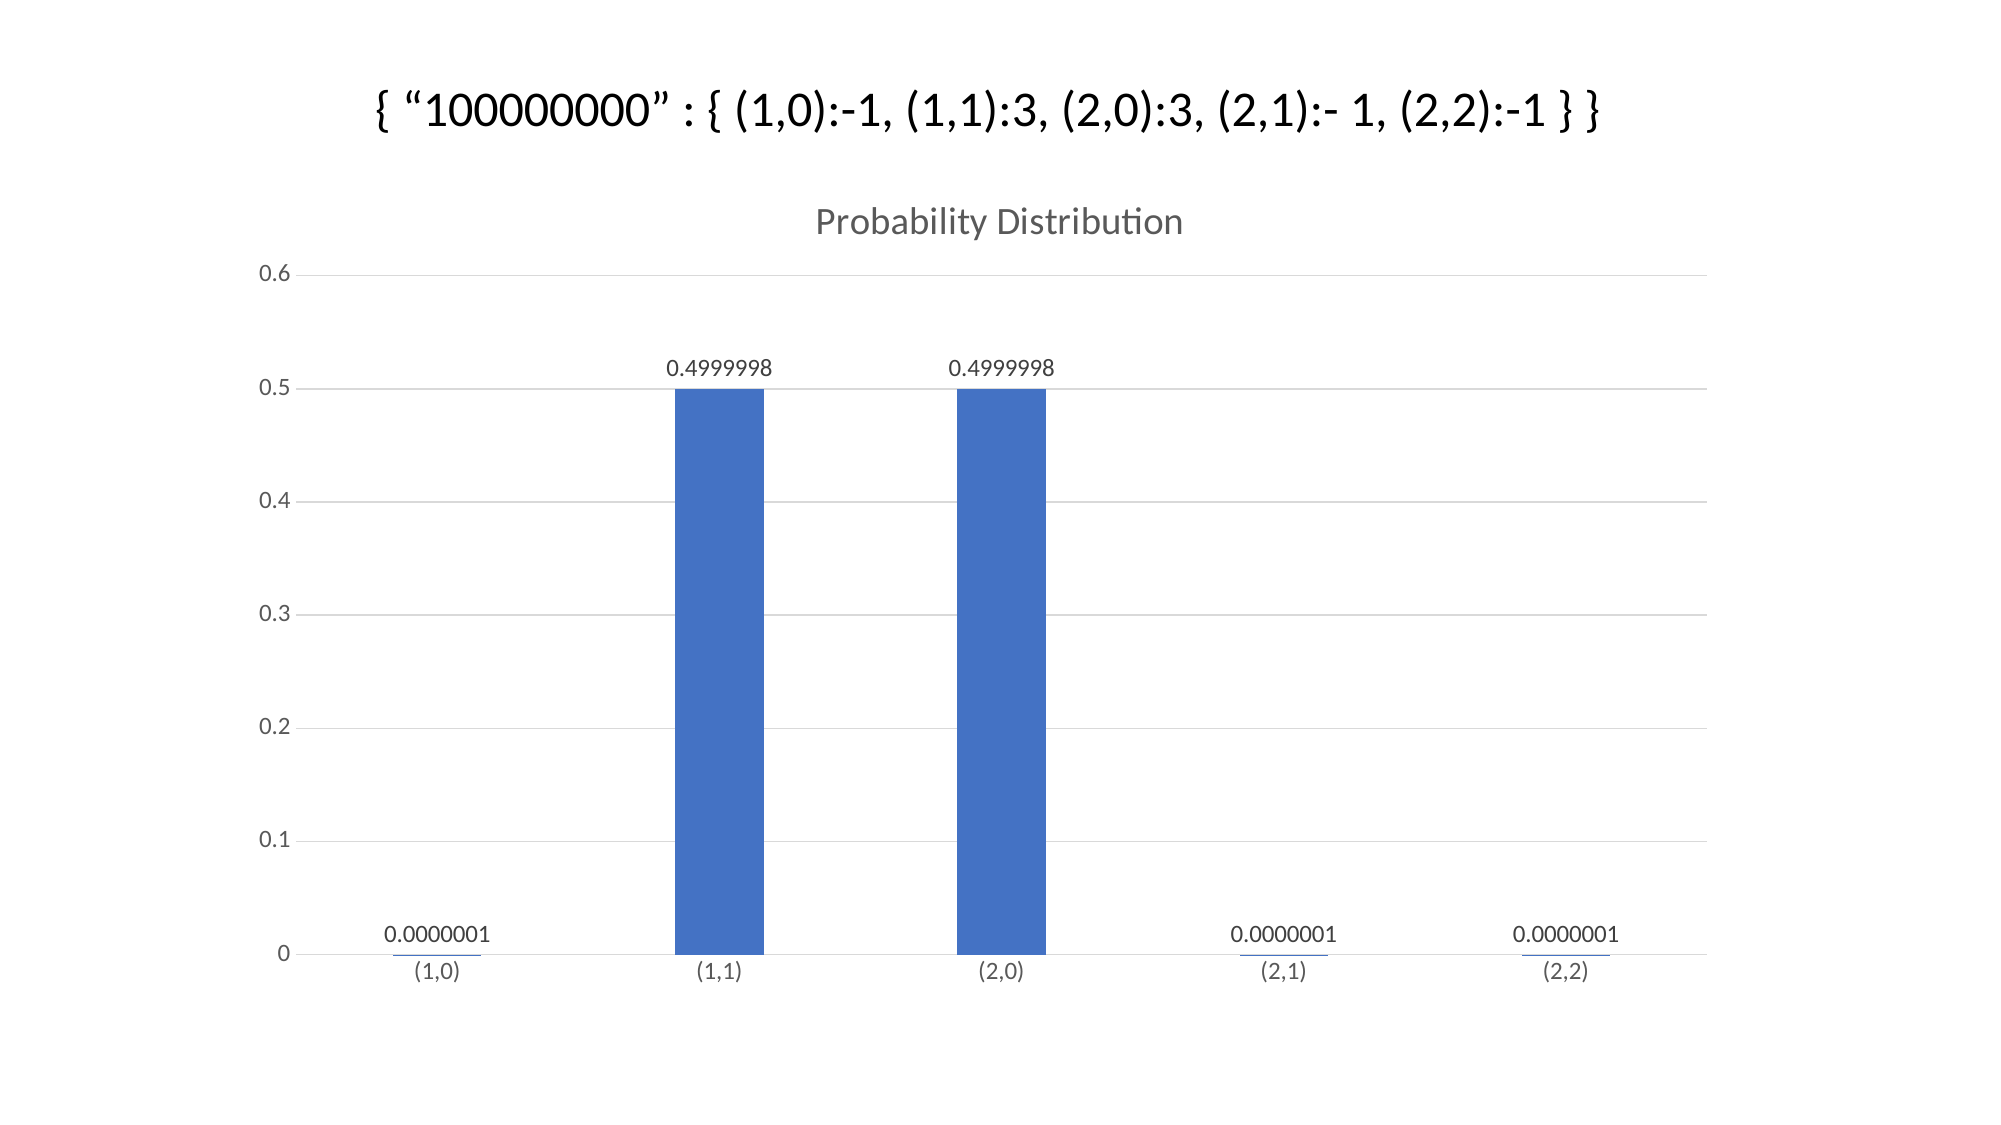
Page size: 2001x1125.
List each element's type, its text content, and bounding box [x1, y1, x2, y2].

text_box { “100000000” : { (1,0):-1, (1,1):3, (2,0):3, (2,1):- 1, (2,2):-1 } } [360, 69, 1640, 144]
chart [241, 167, 1759, 1086]
